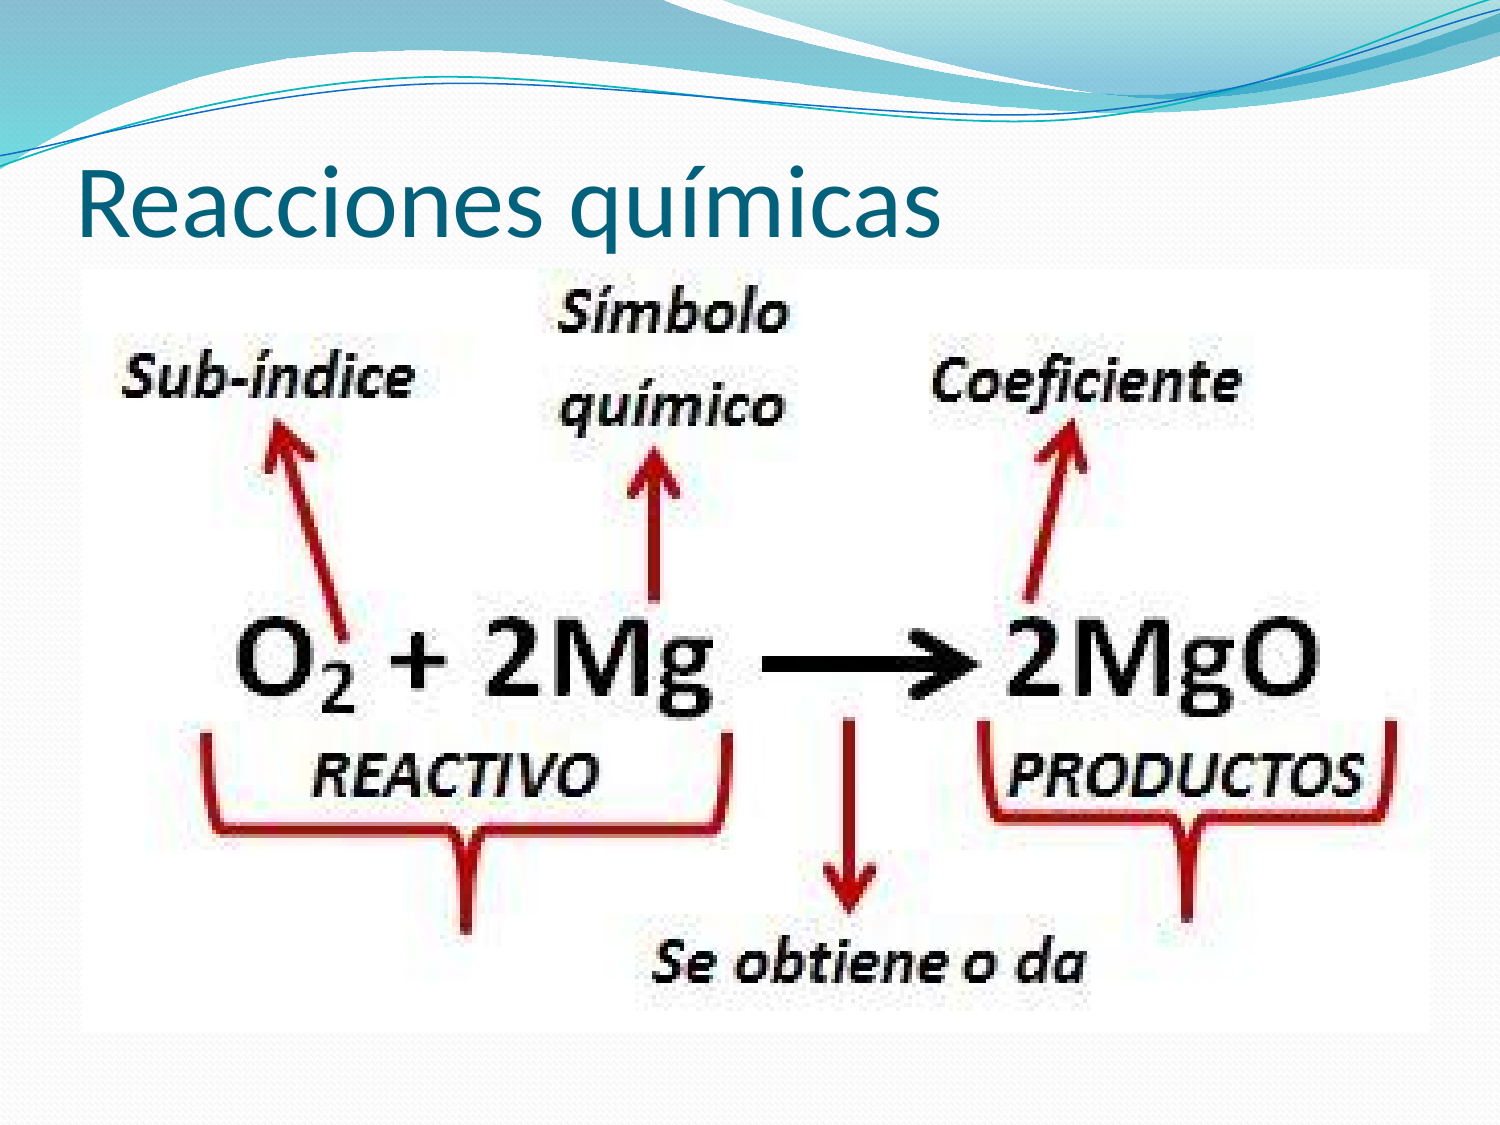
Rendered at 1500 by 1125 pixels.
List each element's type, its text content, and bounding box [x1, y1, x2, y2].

title Reacciones químicas [75, 115, 1425, 258]
picture [81, 269, 1430, 1032]
